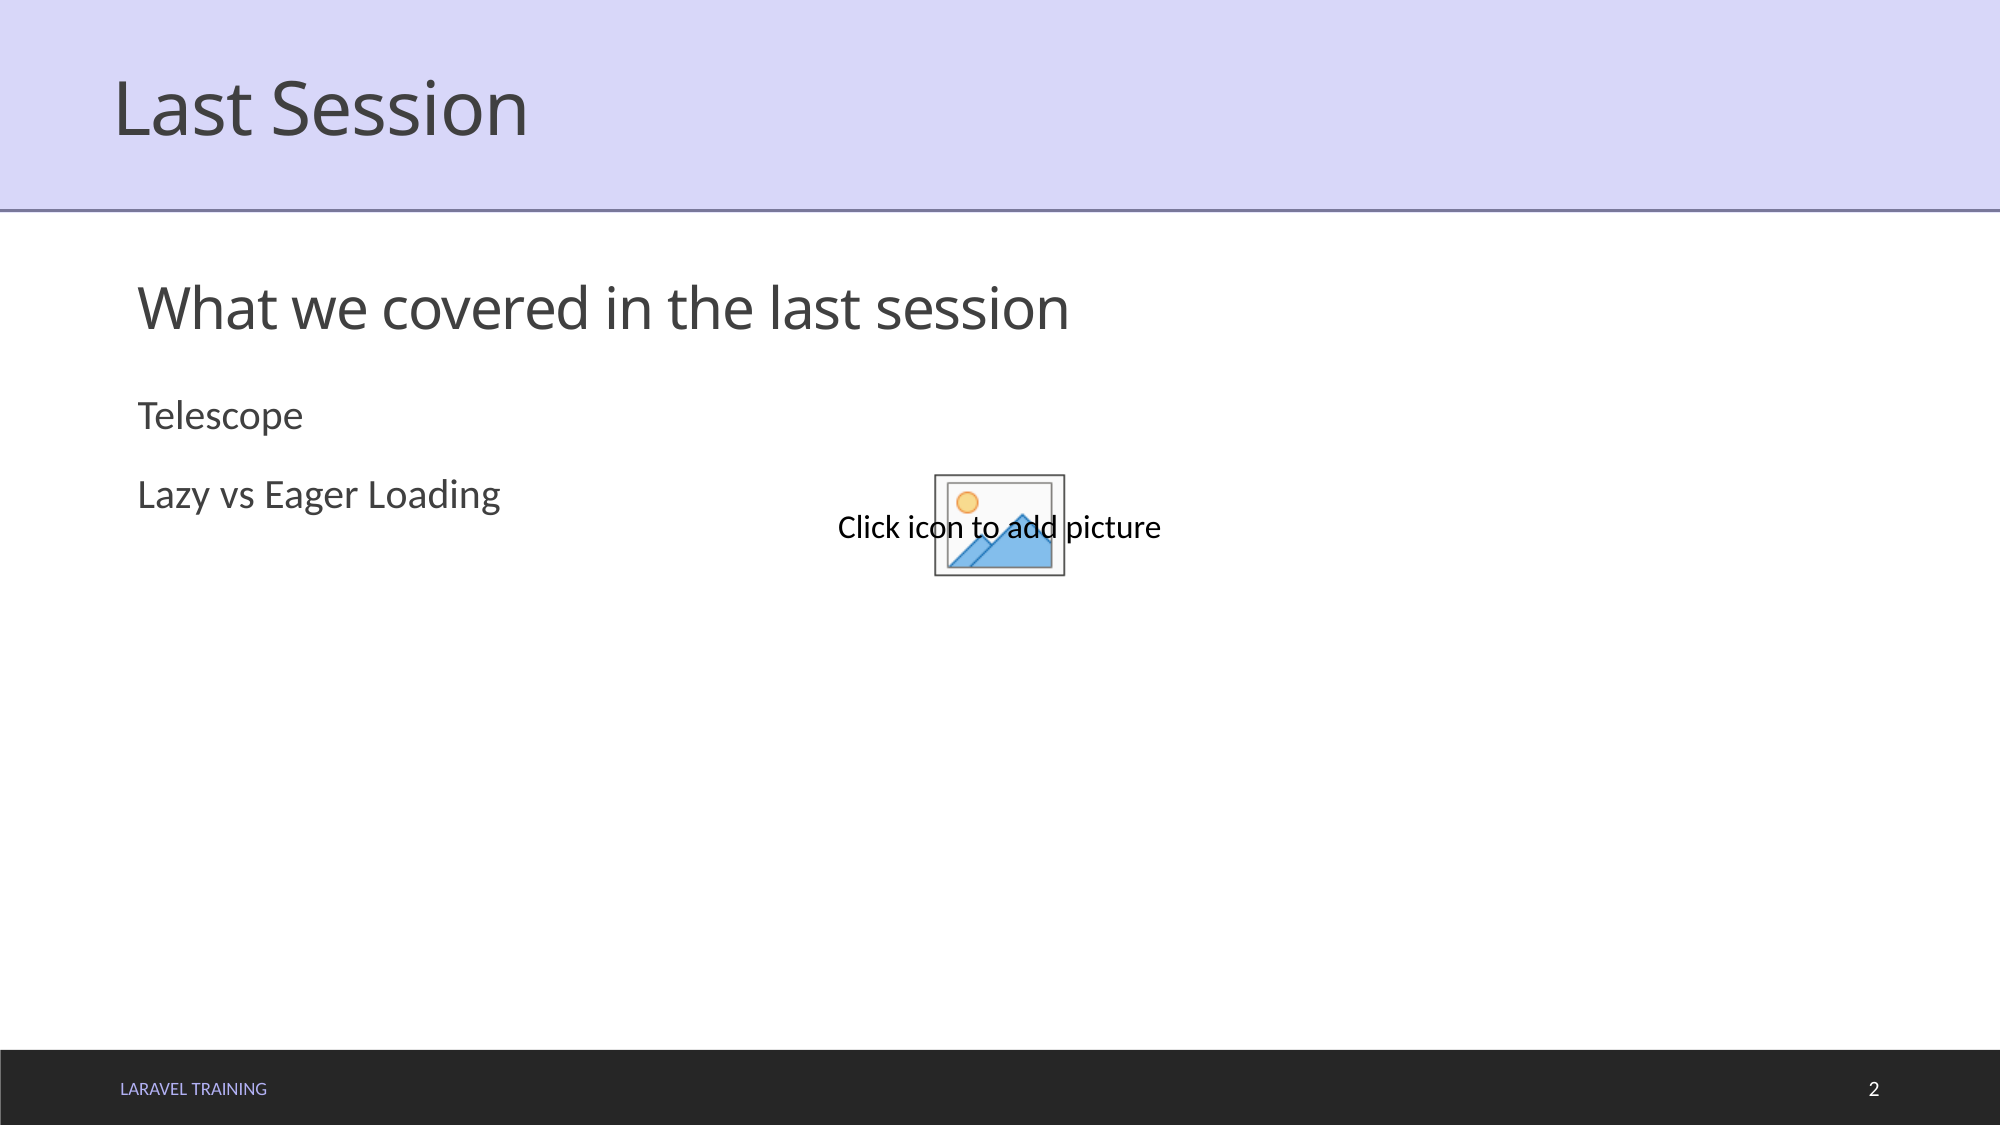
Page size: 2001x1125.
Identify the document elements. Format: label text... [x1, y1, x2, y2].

picture [0, 0, 2000, 1052]
footer LARAVEL TRAINING [105, 1062, 1224, 1118]
slide_number 2 [1793, 1062, 1895, 1118]
